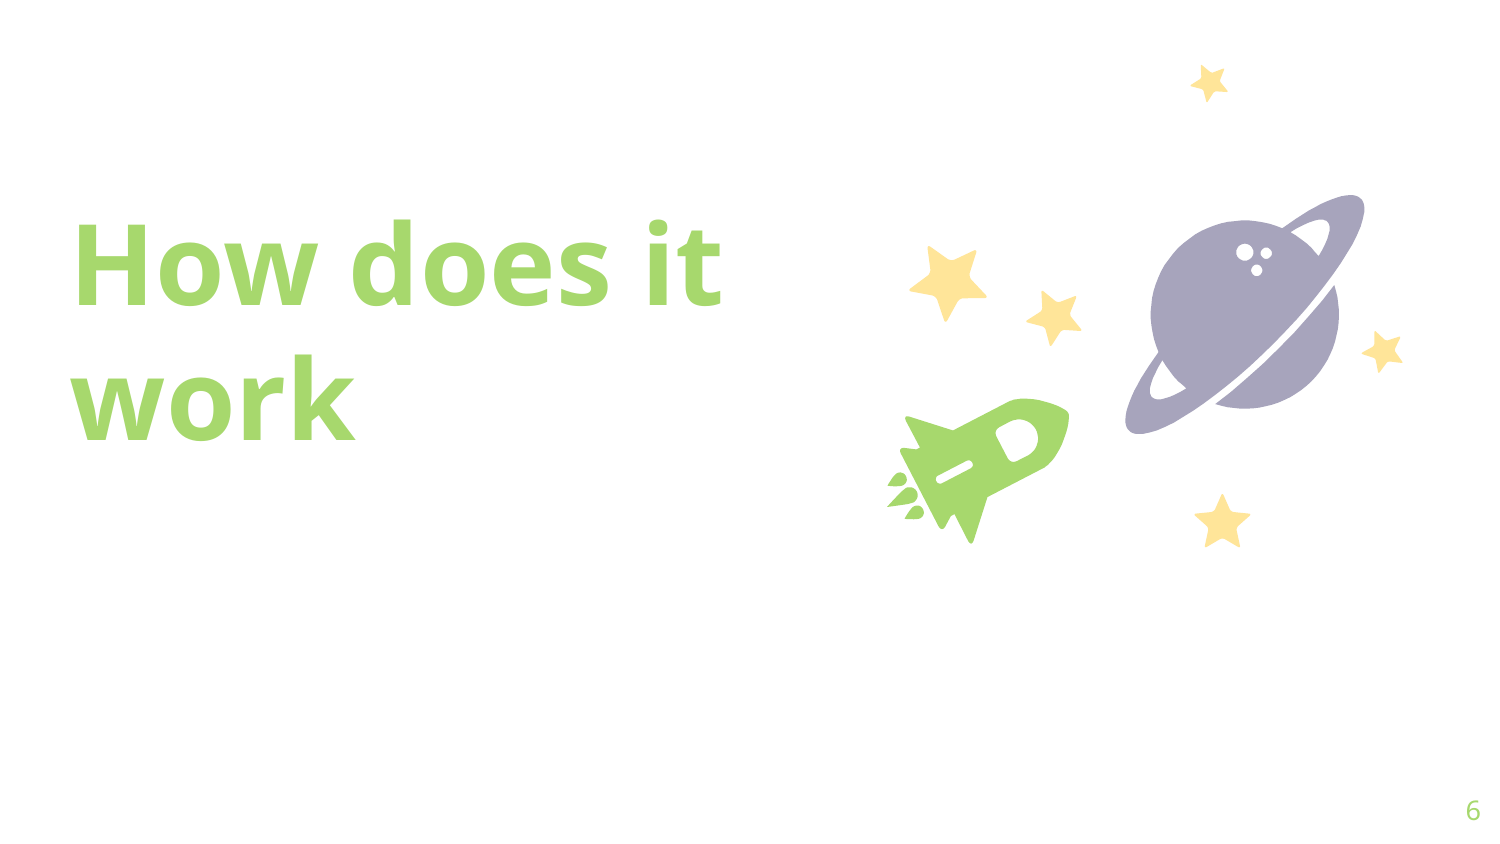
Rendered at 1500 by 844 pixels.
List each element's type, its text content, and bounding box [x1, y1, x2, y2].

title How does it work [69, 272, 950, 463]
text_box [1125, 194, 1365, 435]
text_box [894, 382, 1054, 541]
text_box [1369, 331, 1403, 373]
slide_number 6 [1391, 779, 1482, 844]
text_box [1194, 494, 1251, 548]
text_box [1026, 290, 1082, 346]
text_box [1190, 64, 1228, 103]
text_box [909, 246, 987, 322]
